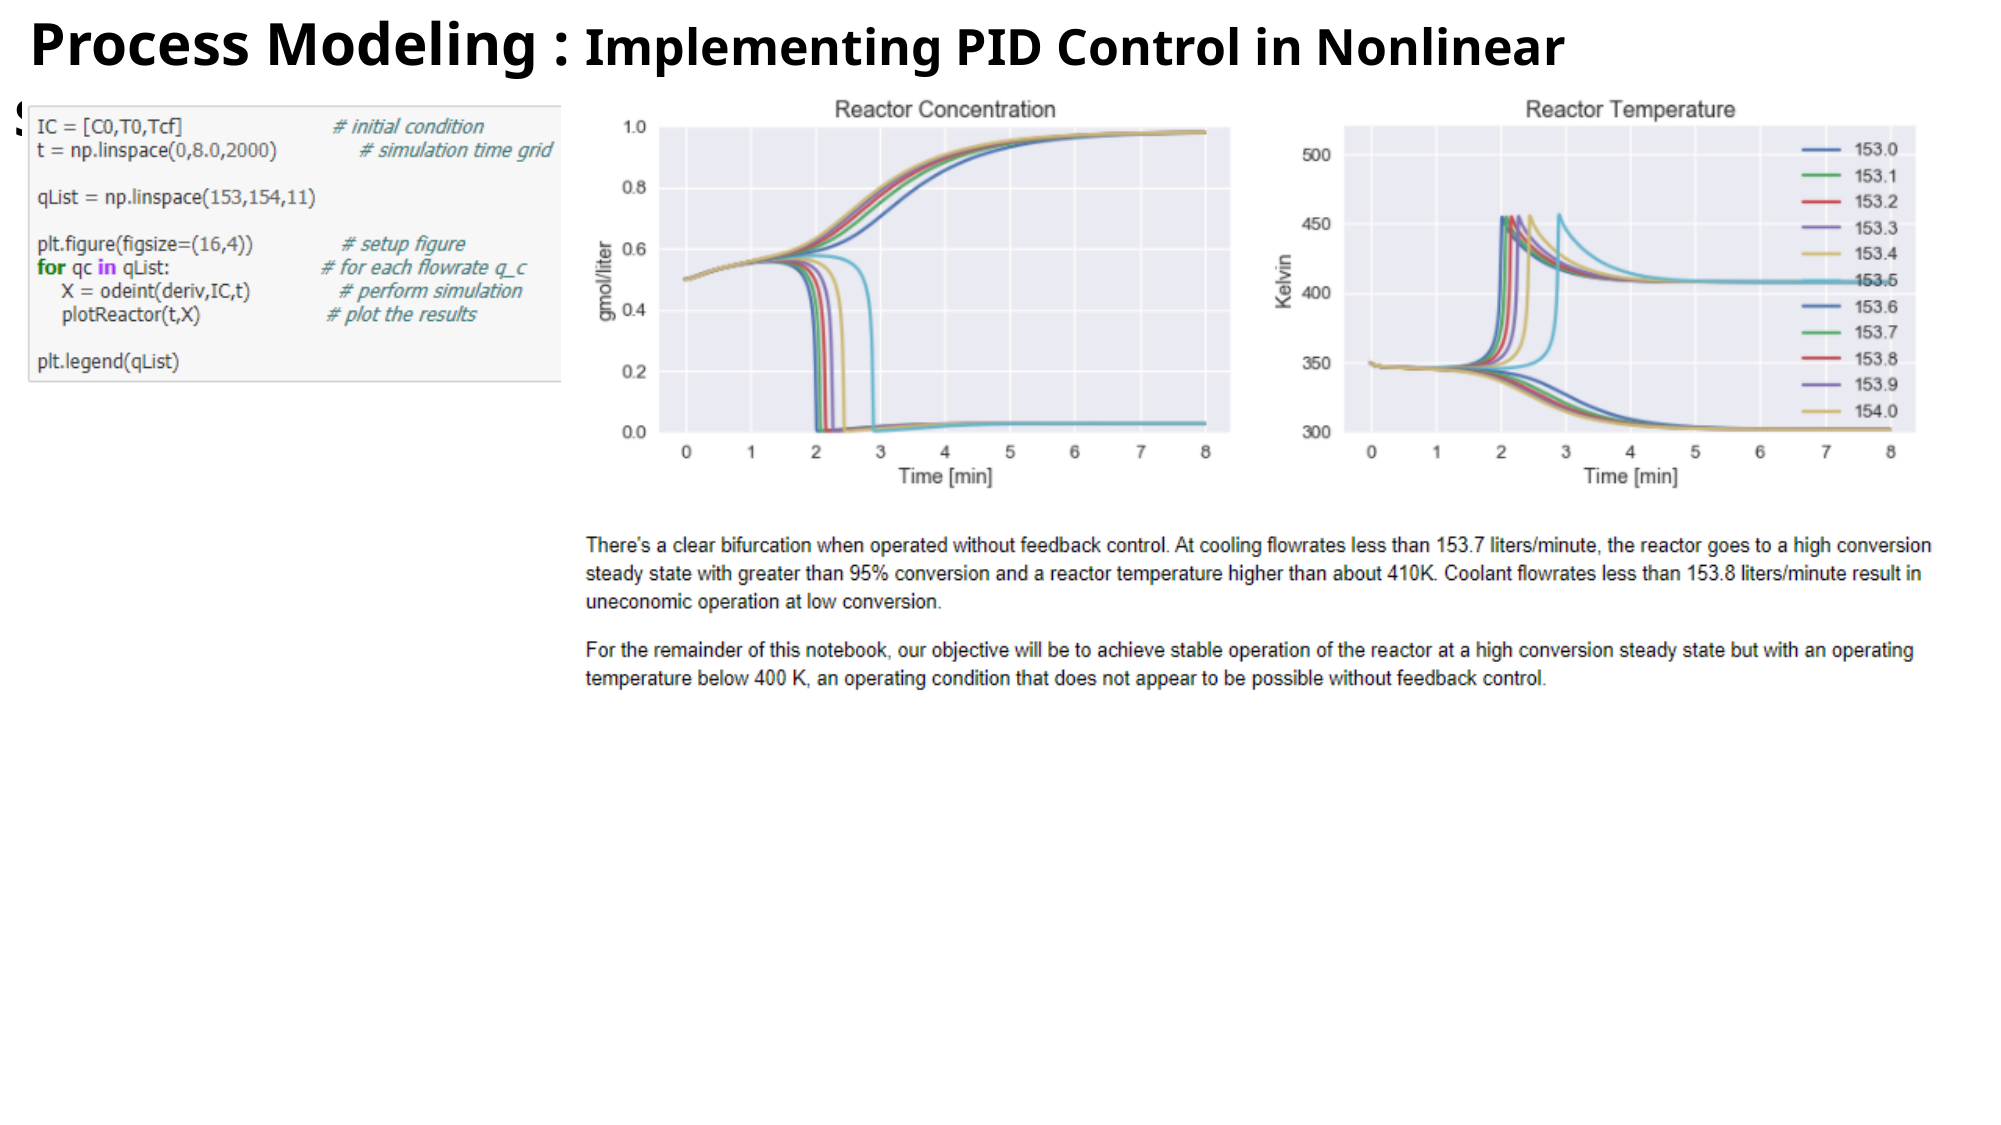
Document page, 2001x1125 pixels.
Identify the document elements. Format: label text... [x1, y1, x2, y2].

picture [22, 89, 561, 392]
picture [583, 80, 1932, 712]
text_box Process Modeling : Implementing PID Control in Nonlinear Simulations [0, 0, 1789, 574]
